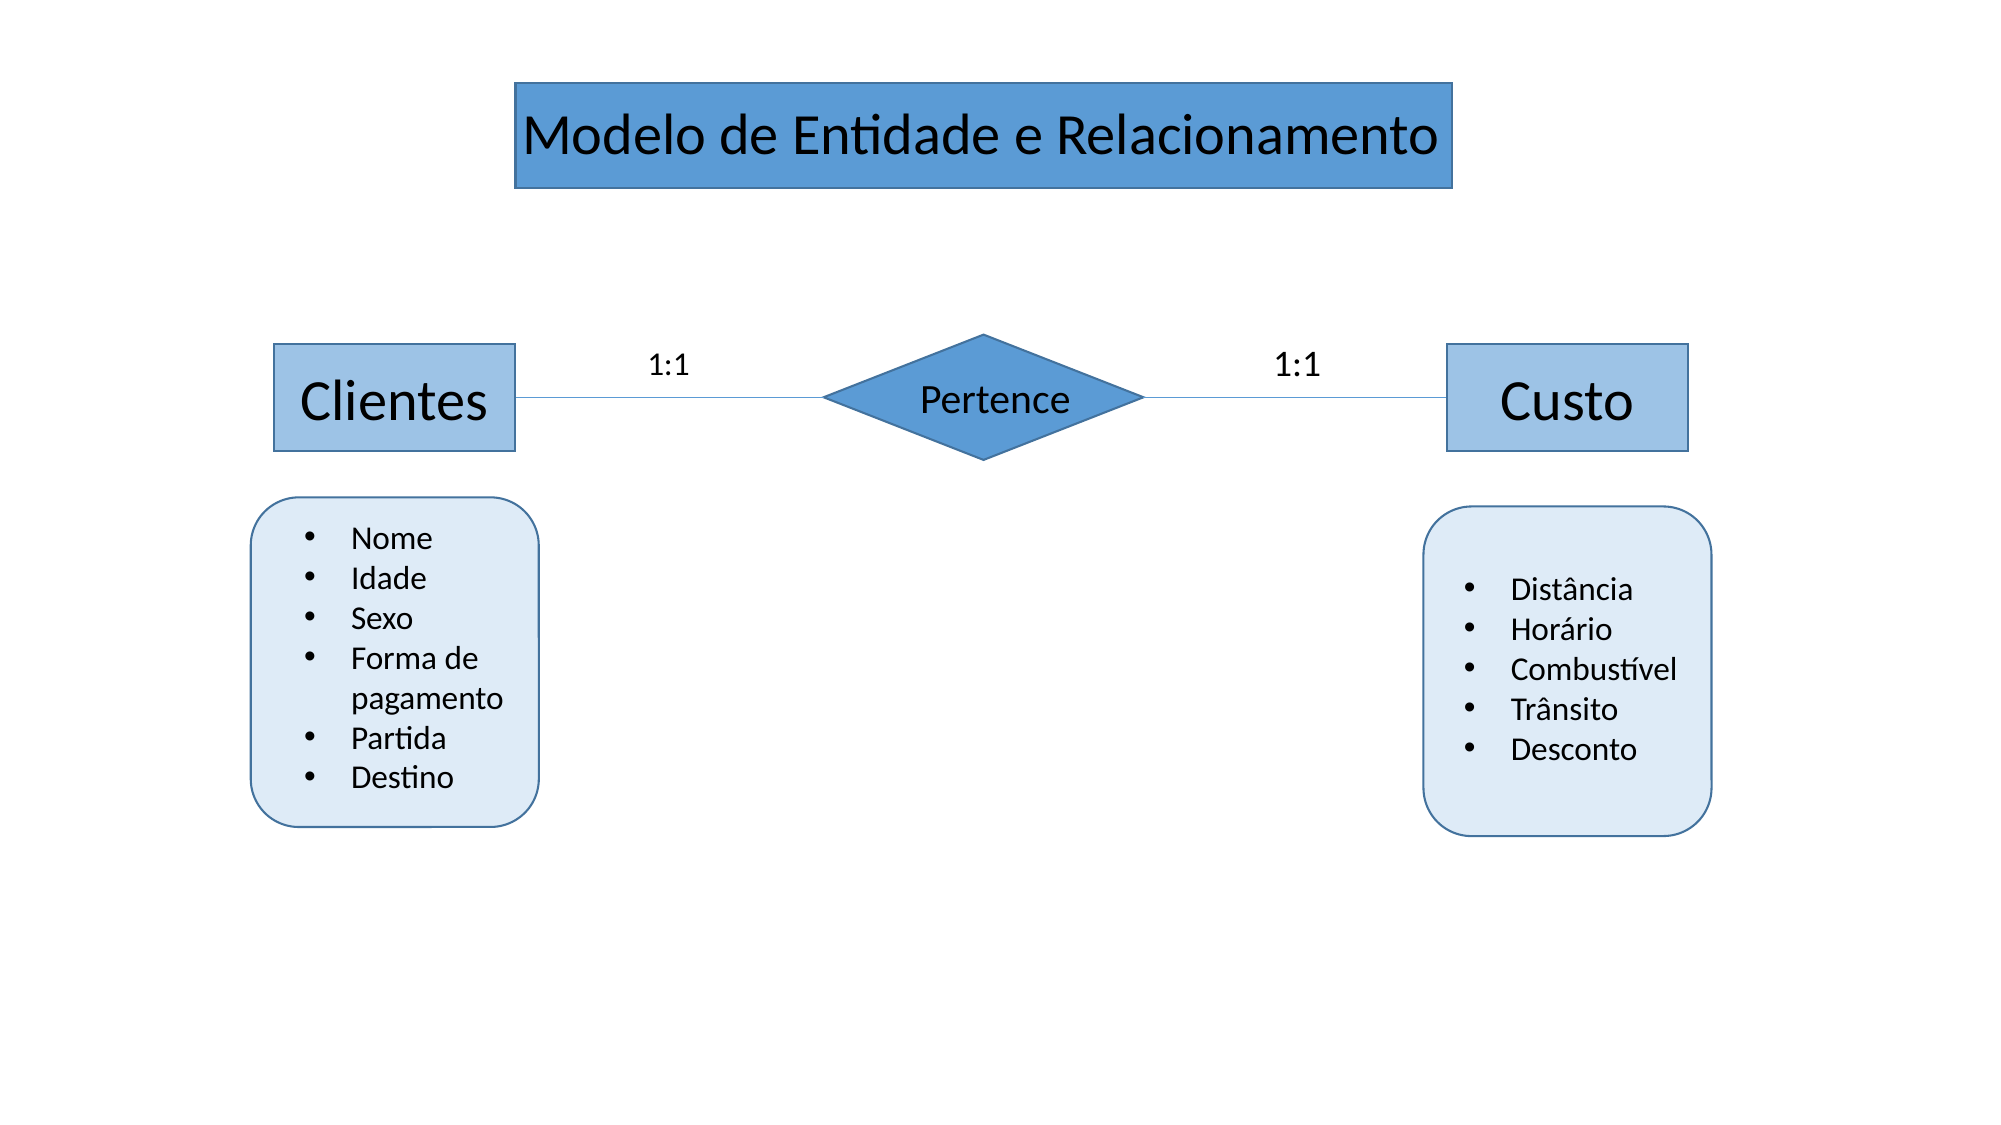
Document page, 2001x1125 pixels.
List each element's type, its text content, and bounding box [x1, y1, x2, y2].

text_box [1100, 379, 1146, 416]
text_box [821, 333, 1063, 462]
text_box Pertence [905, 364, 1100, 430]
text_box Distância Horário Combustível Trânsito Desconto [1449, 559, 1712, 974]
text_box 1:1 [632, 334, 707, 390]
text_box [1446, 343, 1689, 452]
text_box Nome Idade Sexo Forma de pagamento Partida Destino [289, 508, 552, 883]
text_box Modelo de Entidade e Relacionamento [394, 88, 1568, 174]
text_box [249, 496, 523, 828]
text_box [273, 343, 516, 452]
text_box [1422, 505, 1713, 832]
text_box Custo [1458, 354, 1677, 440]
text_box 1:1 [1258, 332, 1337, 392]
text_box Clientes [285, 354, 504, 440]
text_box [514, 82, 1453, 88]
text_box [514, 174, 1453, 189]
